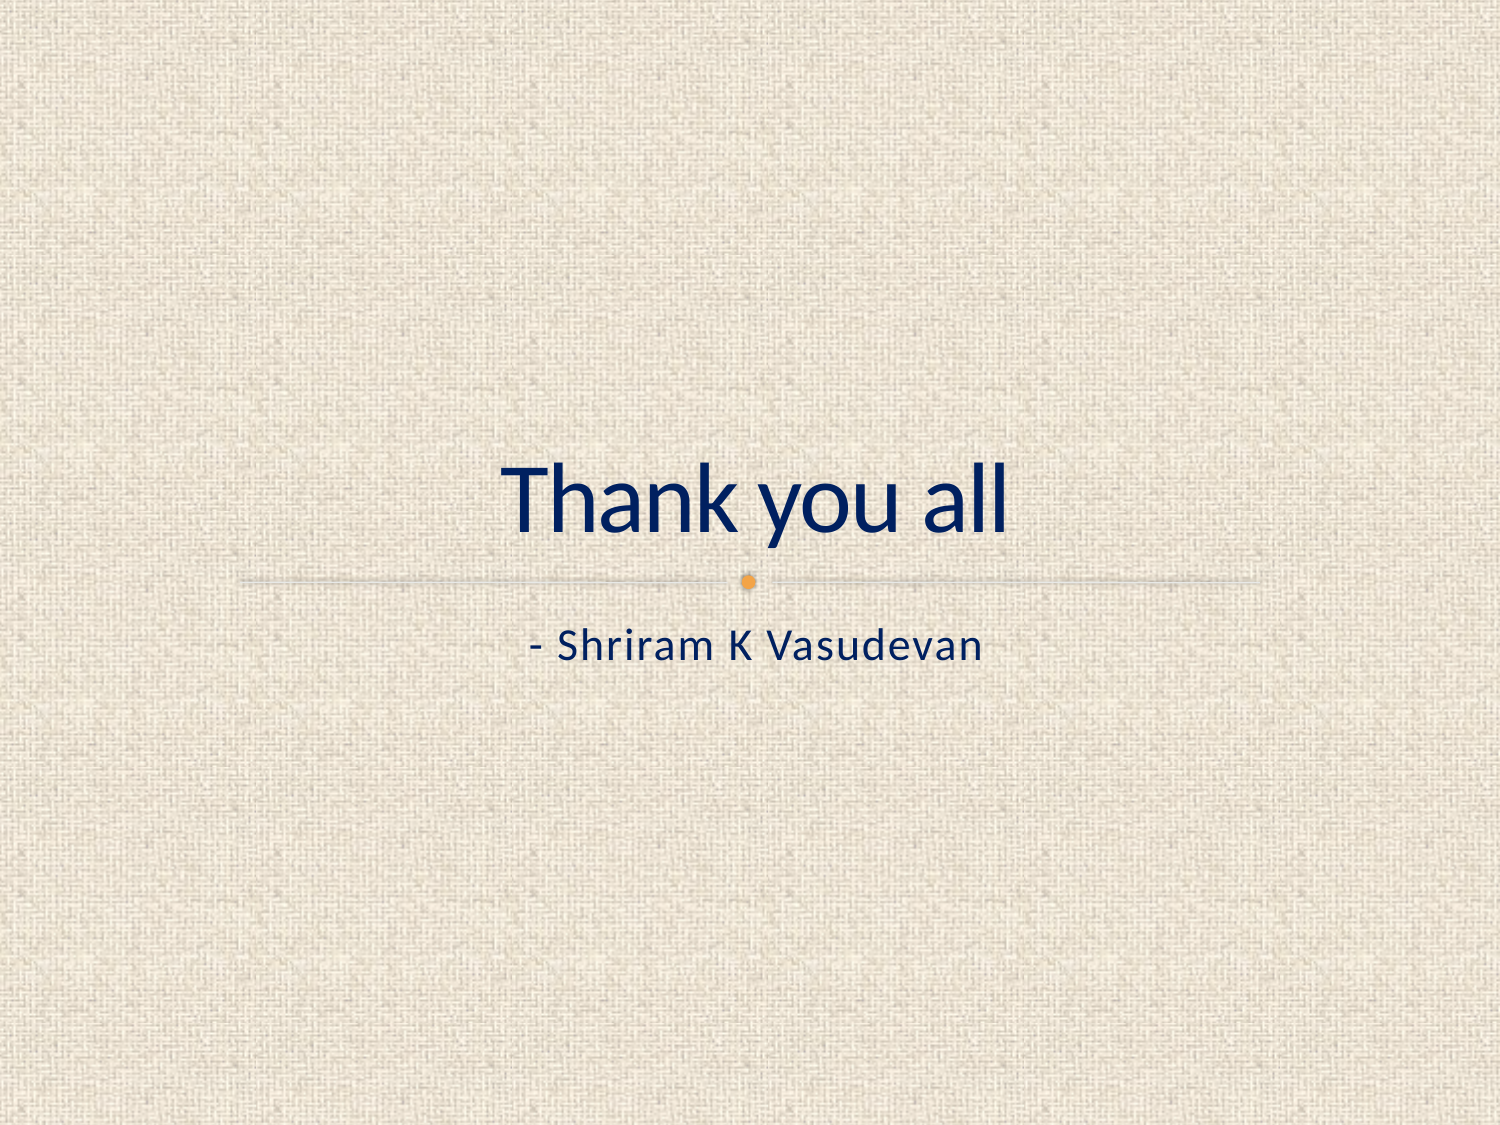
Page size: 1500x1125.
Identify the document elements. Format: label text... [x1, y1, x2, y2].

subtitle - Shriram K Vasudevan [75, 606, 1438, 795]
title Thank you all [74, 235, 1438, 561]
